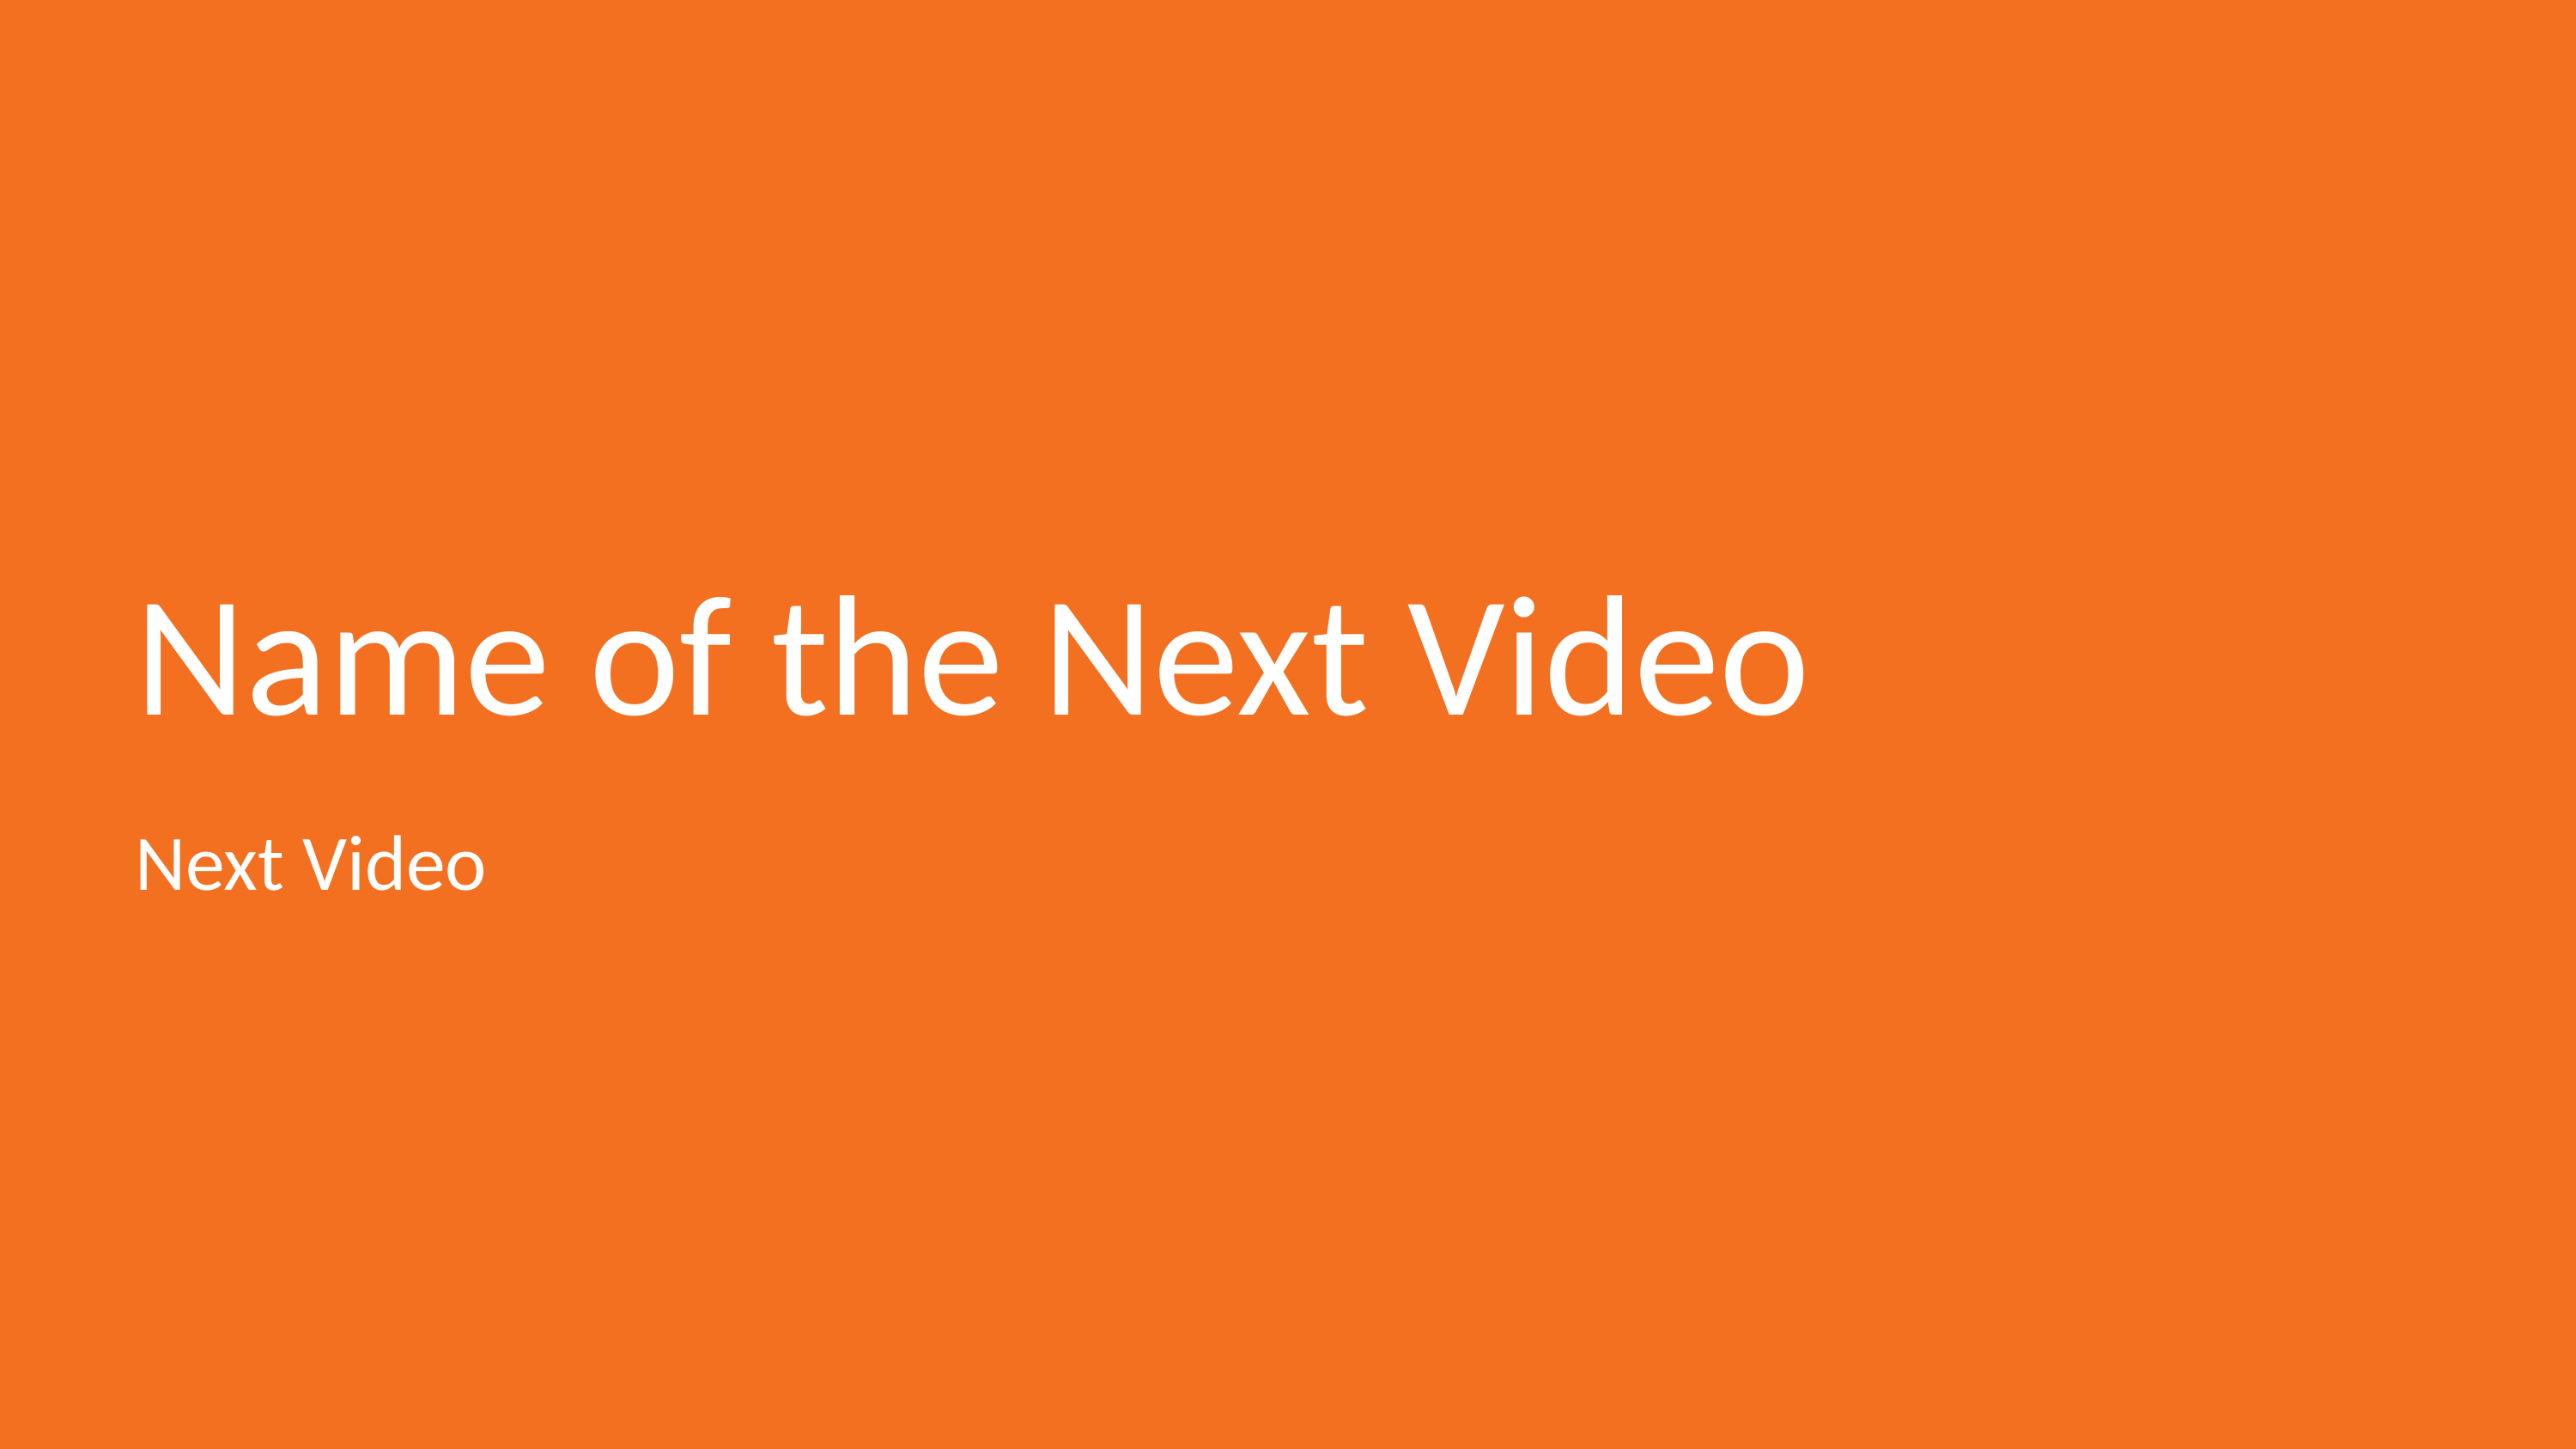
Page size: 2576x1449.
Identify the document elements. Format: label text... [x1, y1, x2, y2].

subtitle Next Video [109, 785, 2427, 908]
title Name of the Next Video [109, 512, 2427, 776]
